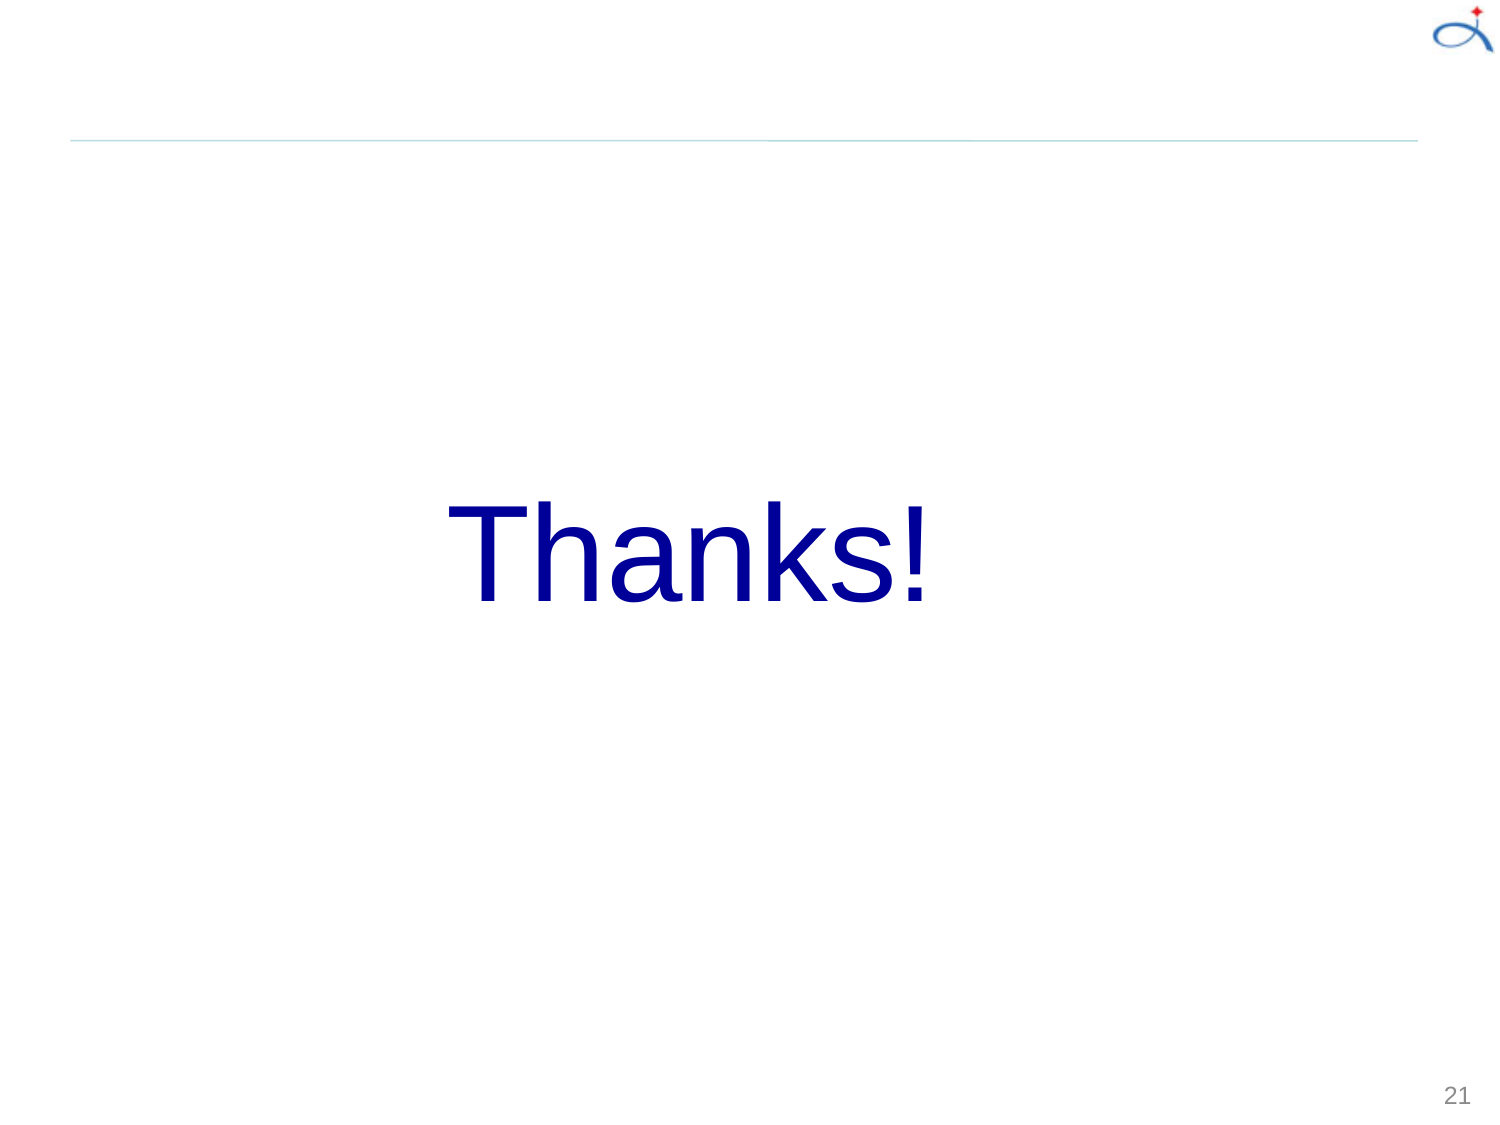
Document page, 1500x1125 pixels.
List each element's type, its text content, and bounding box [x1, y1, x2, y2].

slide_number 21 [1136, 1065, 1487, 1125]
picture [1432, 5, 1495, 55]
list Thanks! [430, 455, 1044, 604]
